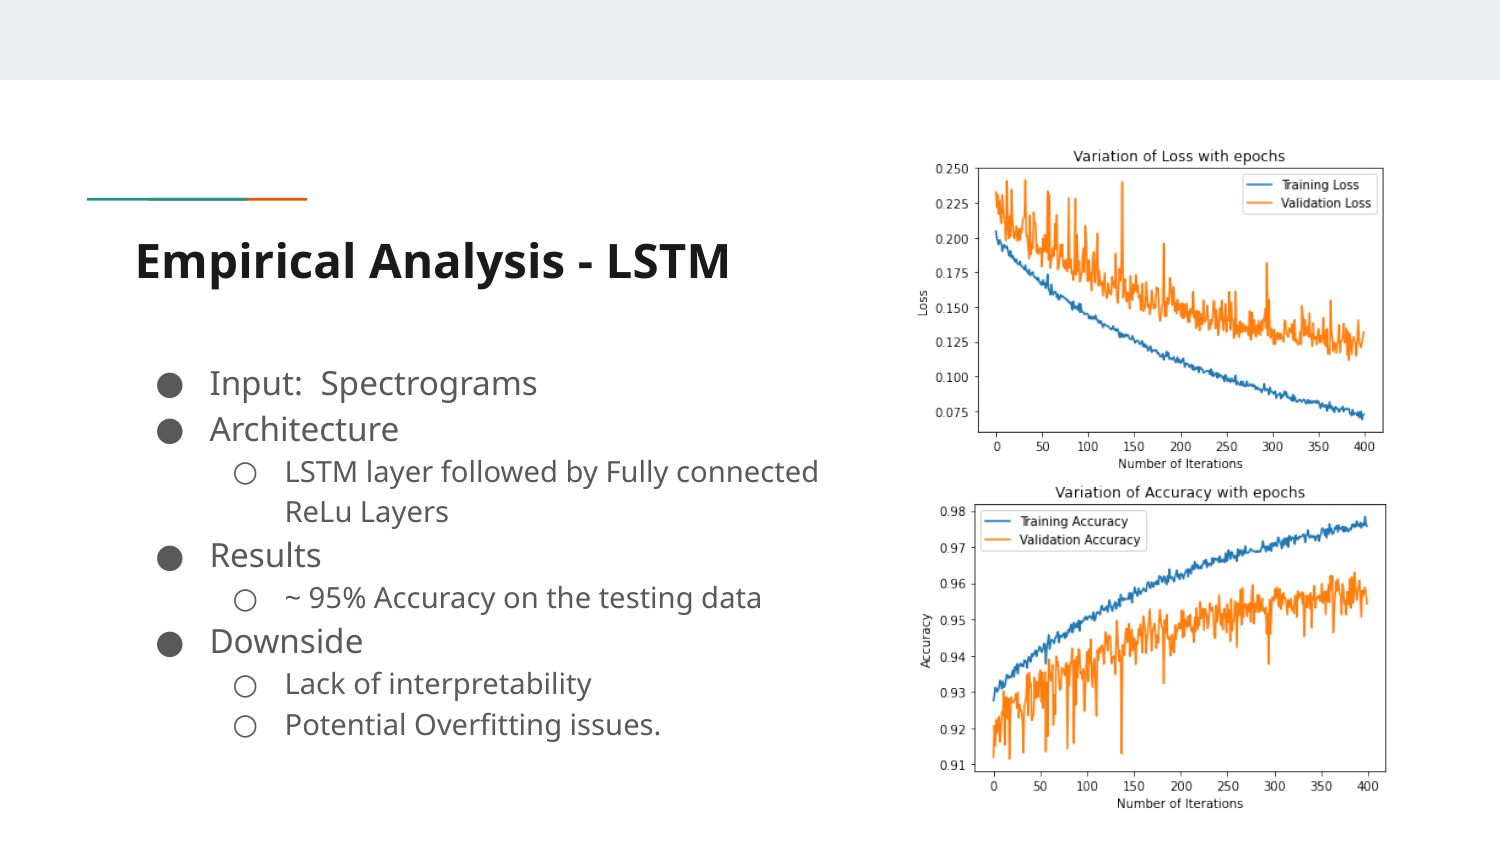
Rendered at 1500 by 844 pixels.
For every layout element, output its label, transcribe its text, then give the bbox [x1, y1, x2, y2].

title Empirical Analysis - LSTM [119, 216, 904, 305]
list Input: Spectrograms Architecture LSTM layer followed by Fully connected ReLu Layers Results ~ 95% Accuracy on the testing data Downside Lack of interpretability Potential Overfitting issues. [119, 341, 904, 758]
picture [909, 141, 1394, 818]
